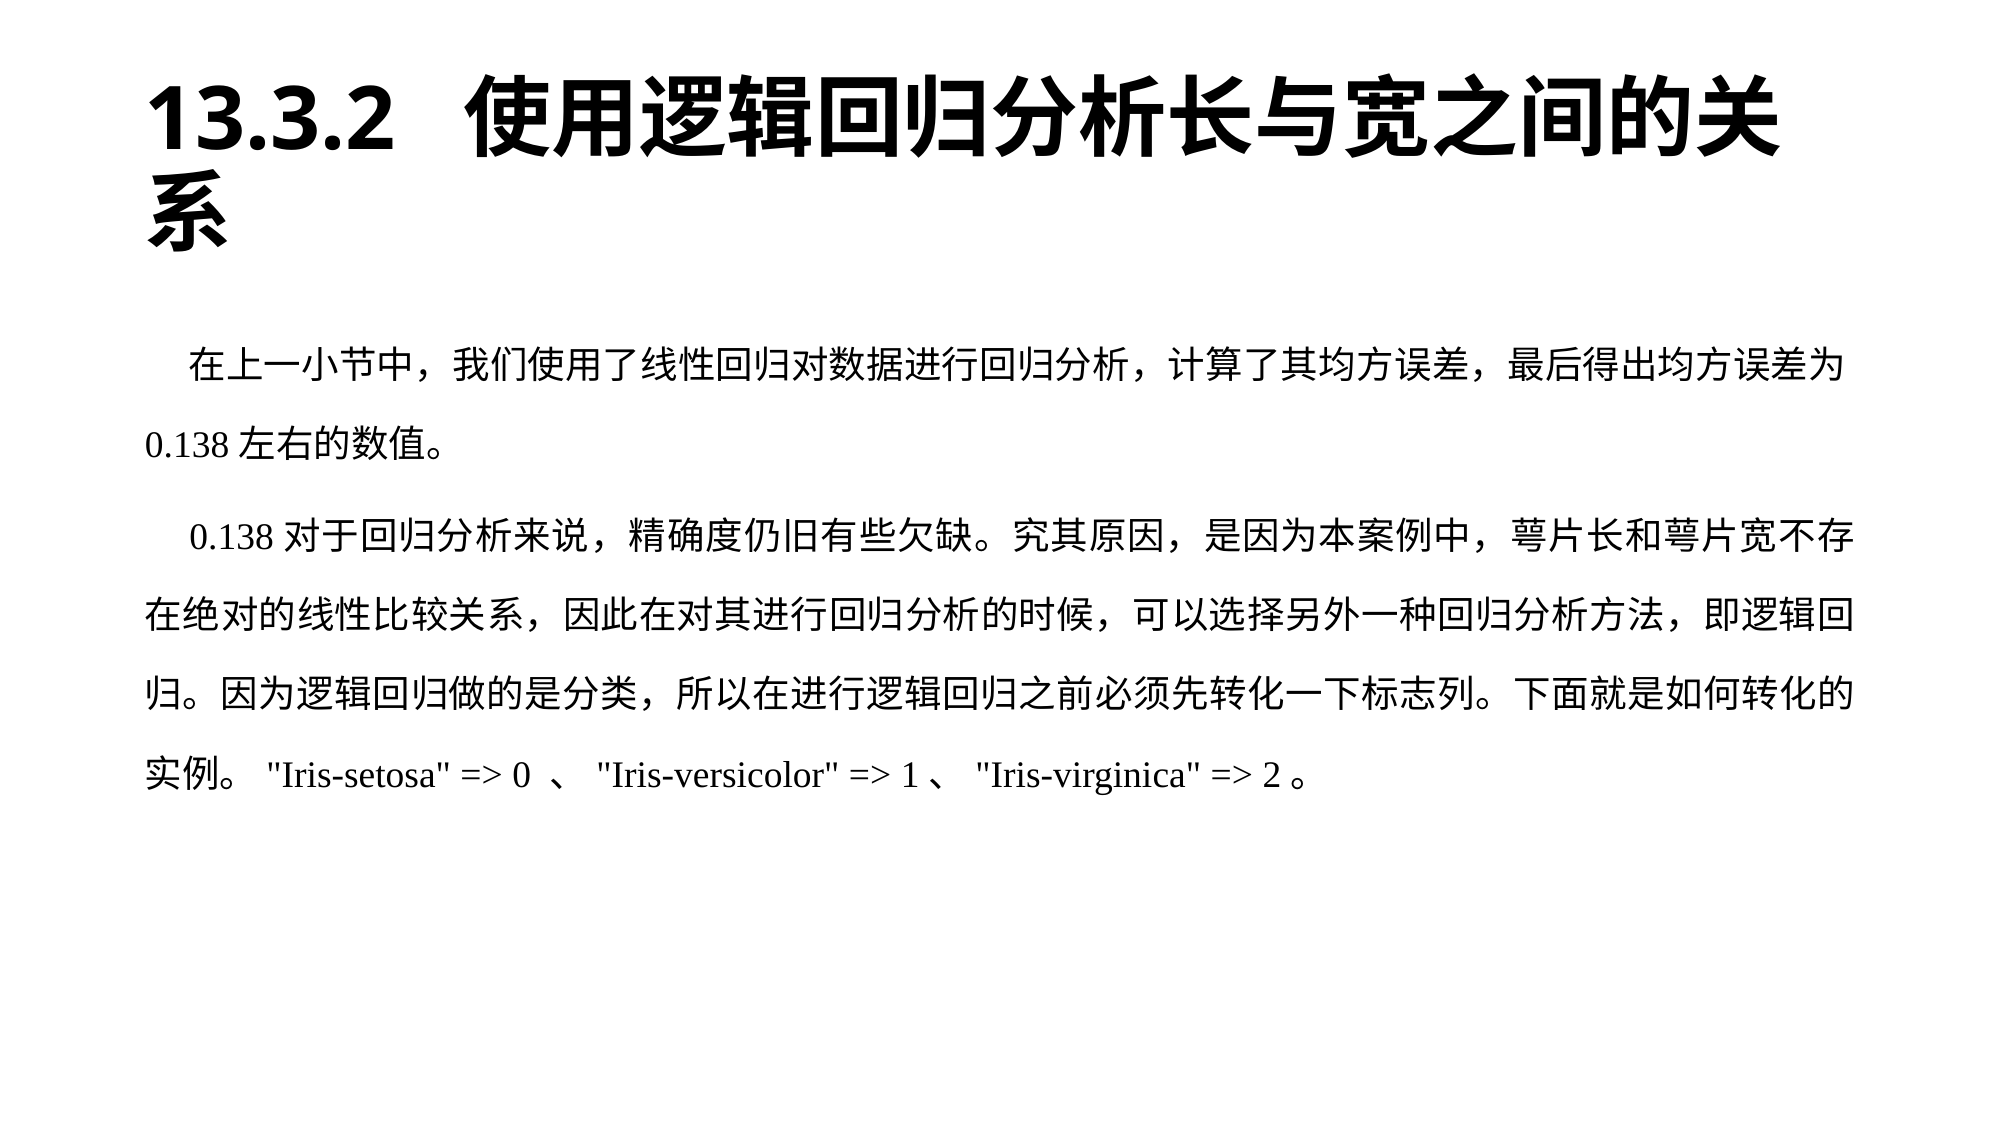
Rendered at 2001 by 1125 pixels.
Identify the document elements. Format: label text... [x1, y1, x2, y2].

title 13.3.2 使用逻辑回归分析长与宽之间的关系 [136, 59, 1863, 278]
list 在上一小节中，我们使用了线性回归对数据进行回归分析，计算了其均方误差，最后得出均方误差为0.138左右的数值。 0.138对于回归分析来说，精确度仍旧有些欠缺。究其原因，是因为本案例中，萼片长和萼片宽不存在绝对的线性比较关系，因此在对其进行回归分析的时候，可以选择另外一种回归分析方法，即逻辑回归。因为逻辑回归做的是分类，所以在进行逻辑回归之前必须先转化一下标志列。下面就是如何转化的实例。"Iris-setosa" => 0 、"Iris-versicolor" => 1、"Iris-virginica" => 2。 [136, 298, 1863, 1014]
